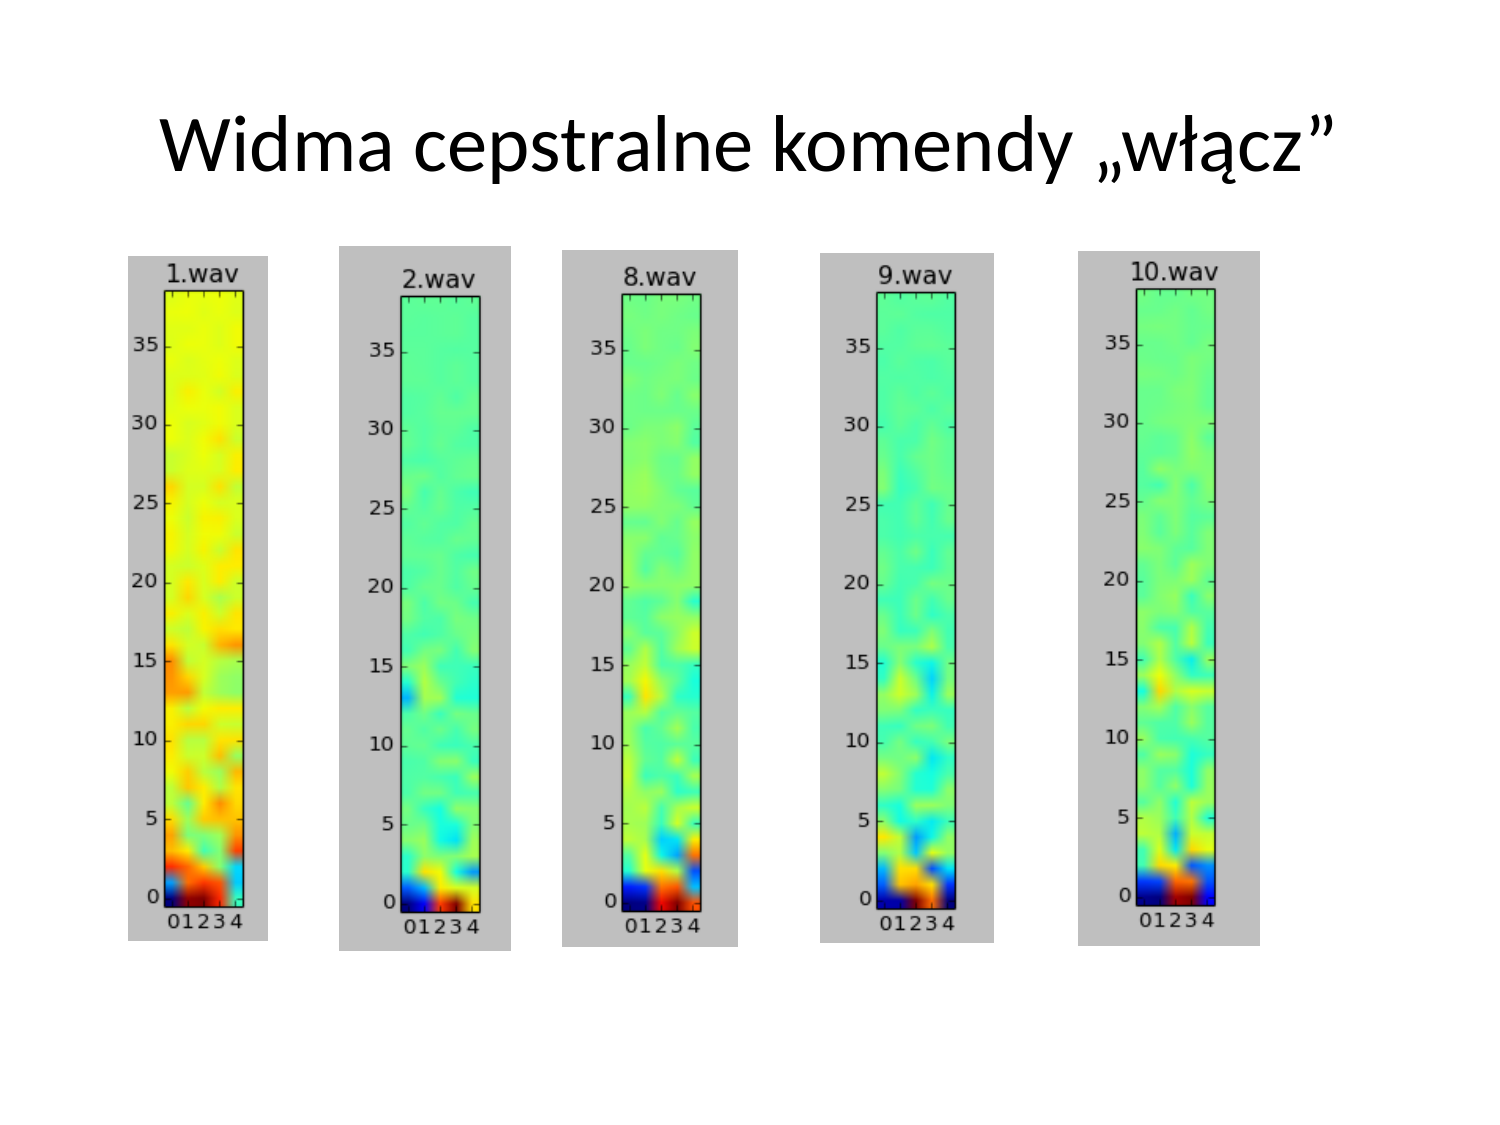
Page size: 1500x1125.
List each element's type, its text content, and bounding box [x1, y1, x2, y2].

title Widma cepstralne komendy „włącz” [75, 45, 1425, 233]
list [128, 255, 269, 941]
picture [820, 253, 994, 944]
picture [562, 250, 738, 947]
picture [1077, 251, 1260, 946]
picture [339, 245, 511, 951]
